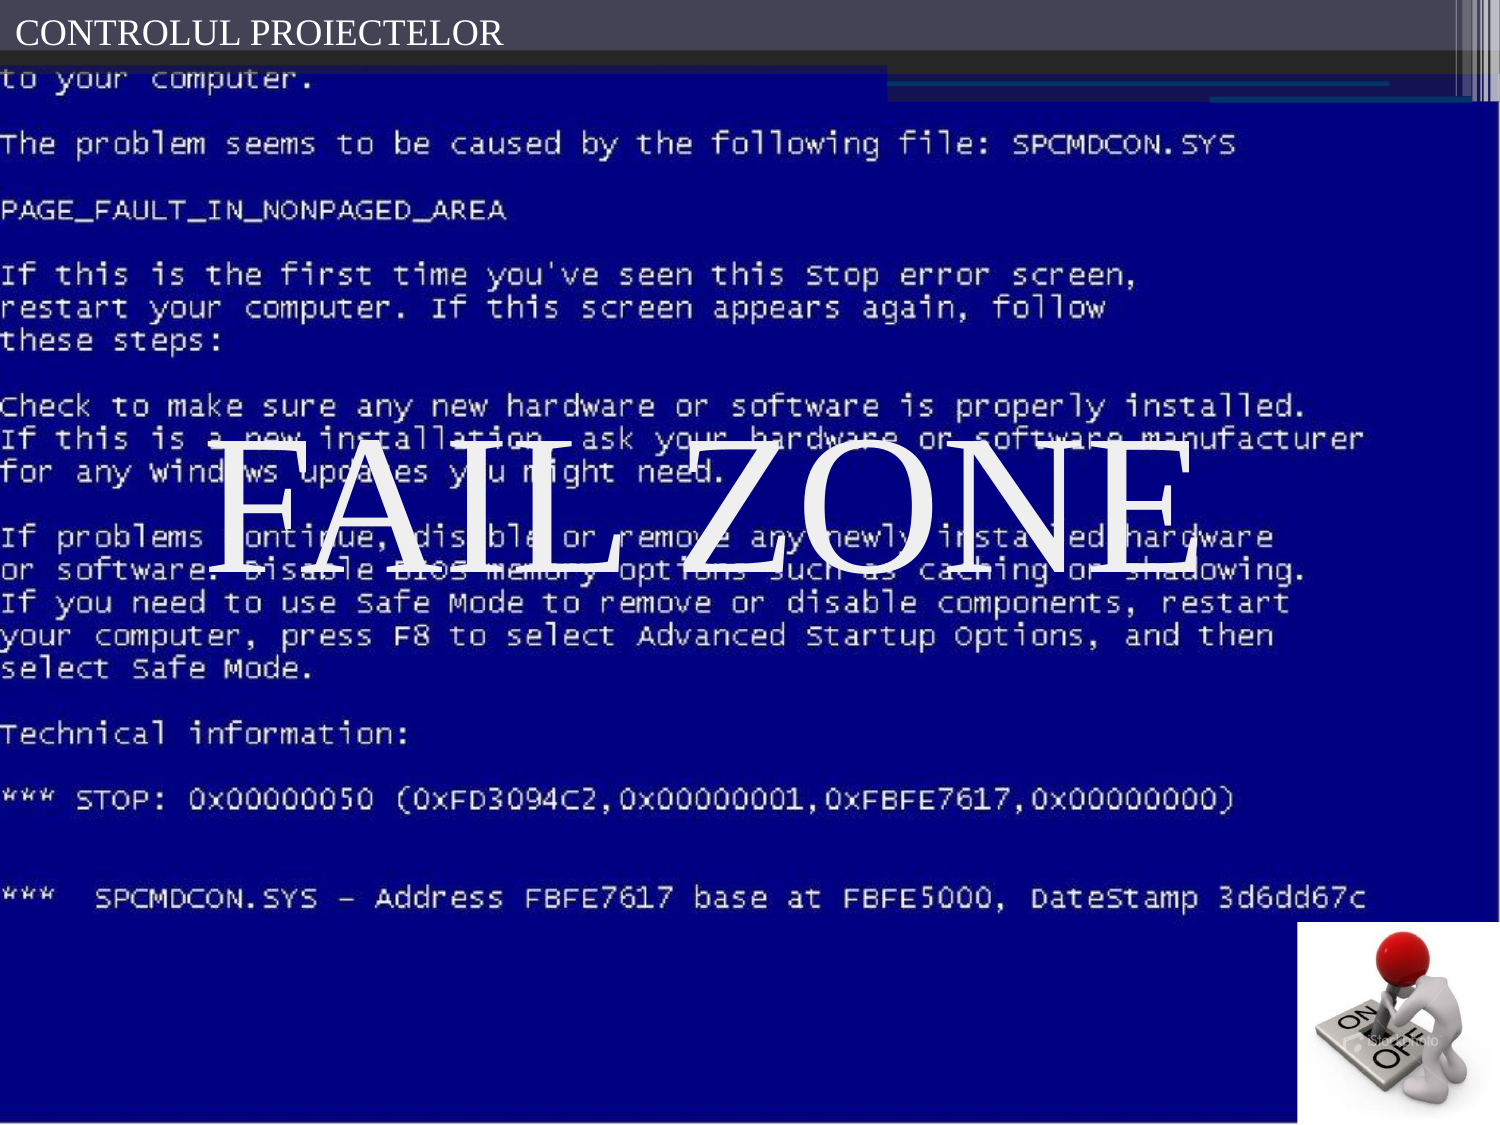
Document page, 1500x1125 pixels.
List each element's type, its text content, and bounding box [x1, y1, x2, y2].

title FAIL ZONE [30, 405, 1381, 581]
picture [0, 74, 1500, 1125]
